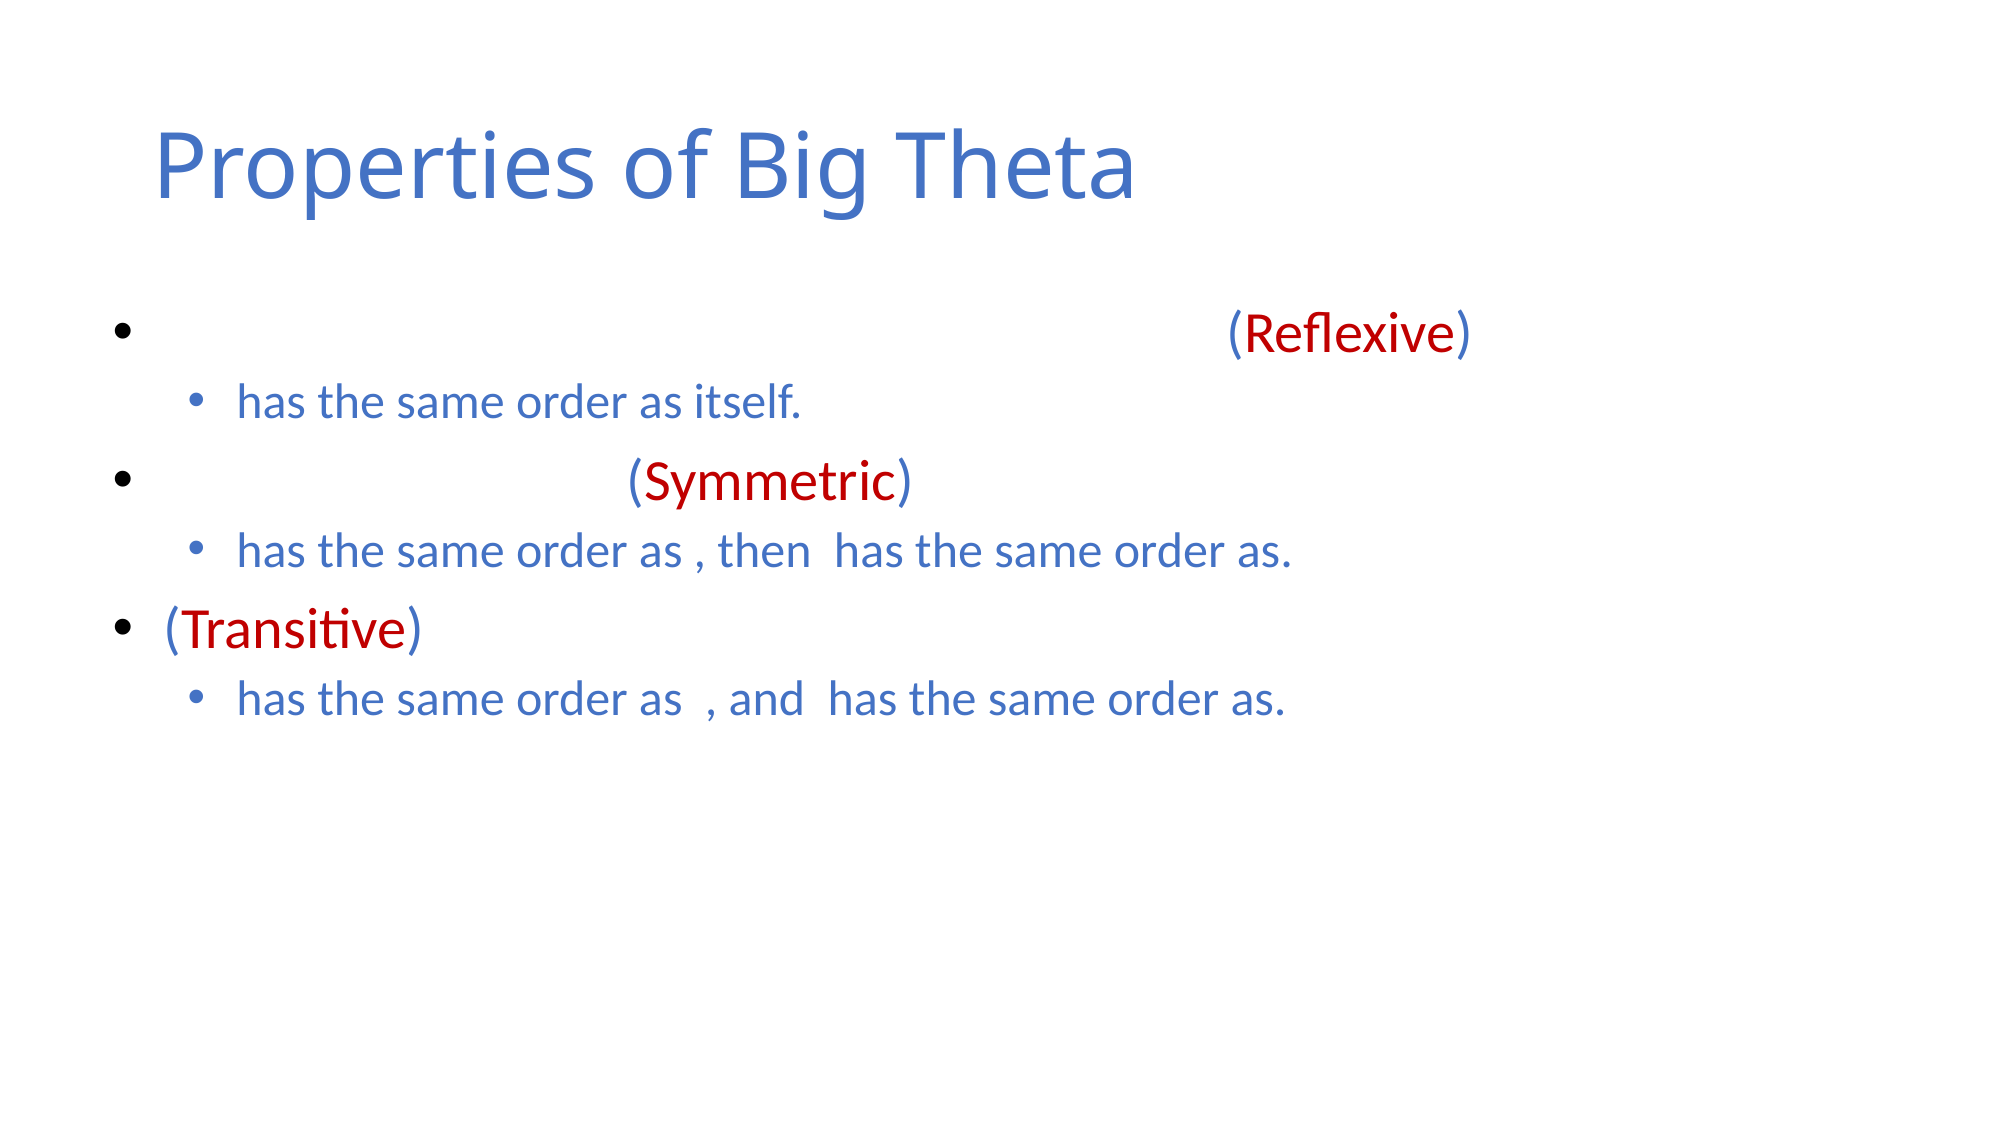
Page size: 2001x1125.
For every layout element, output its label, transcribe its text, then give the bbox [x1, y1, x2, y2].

title Properties of Big Theta [137, 59, 1863, 278]
